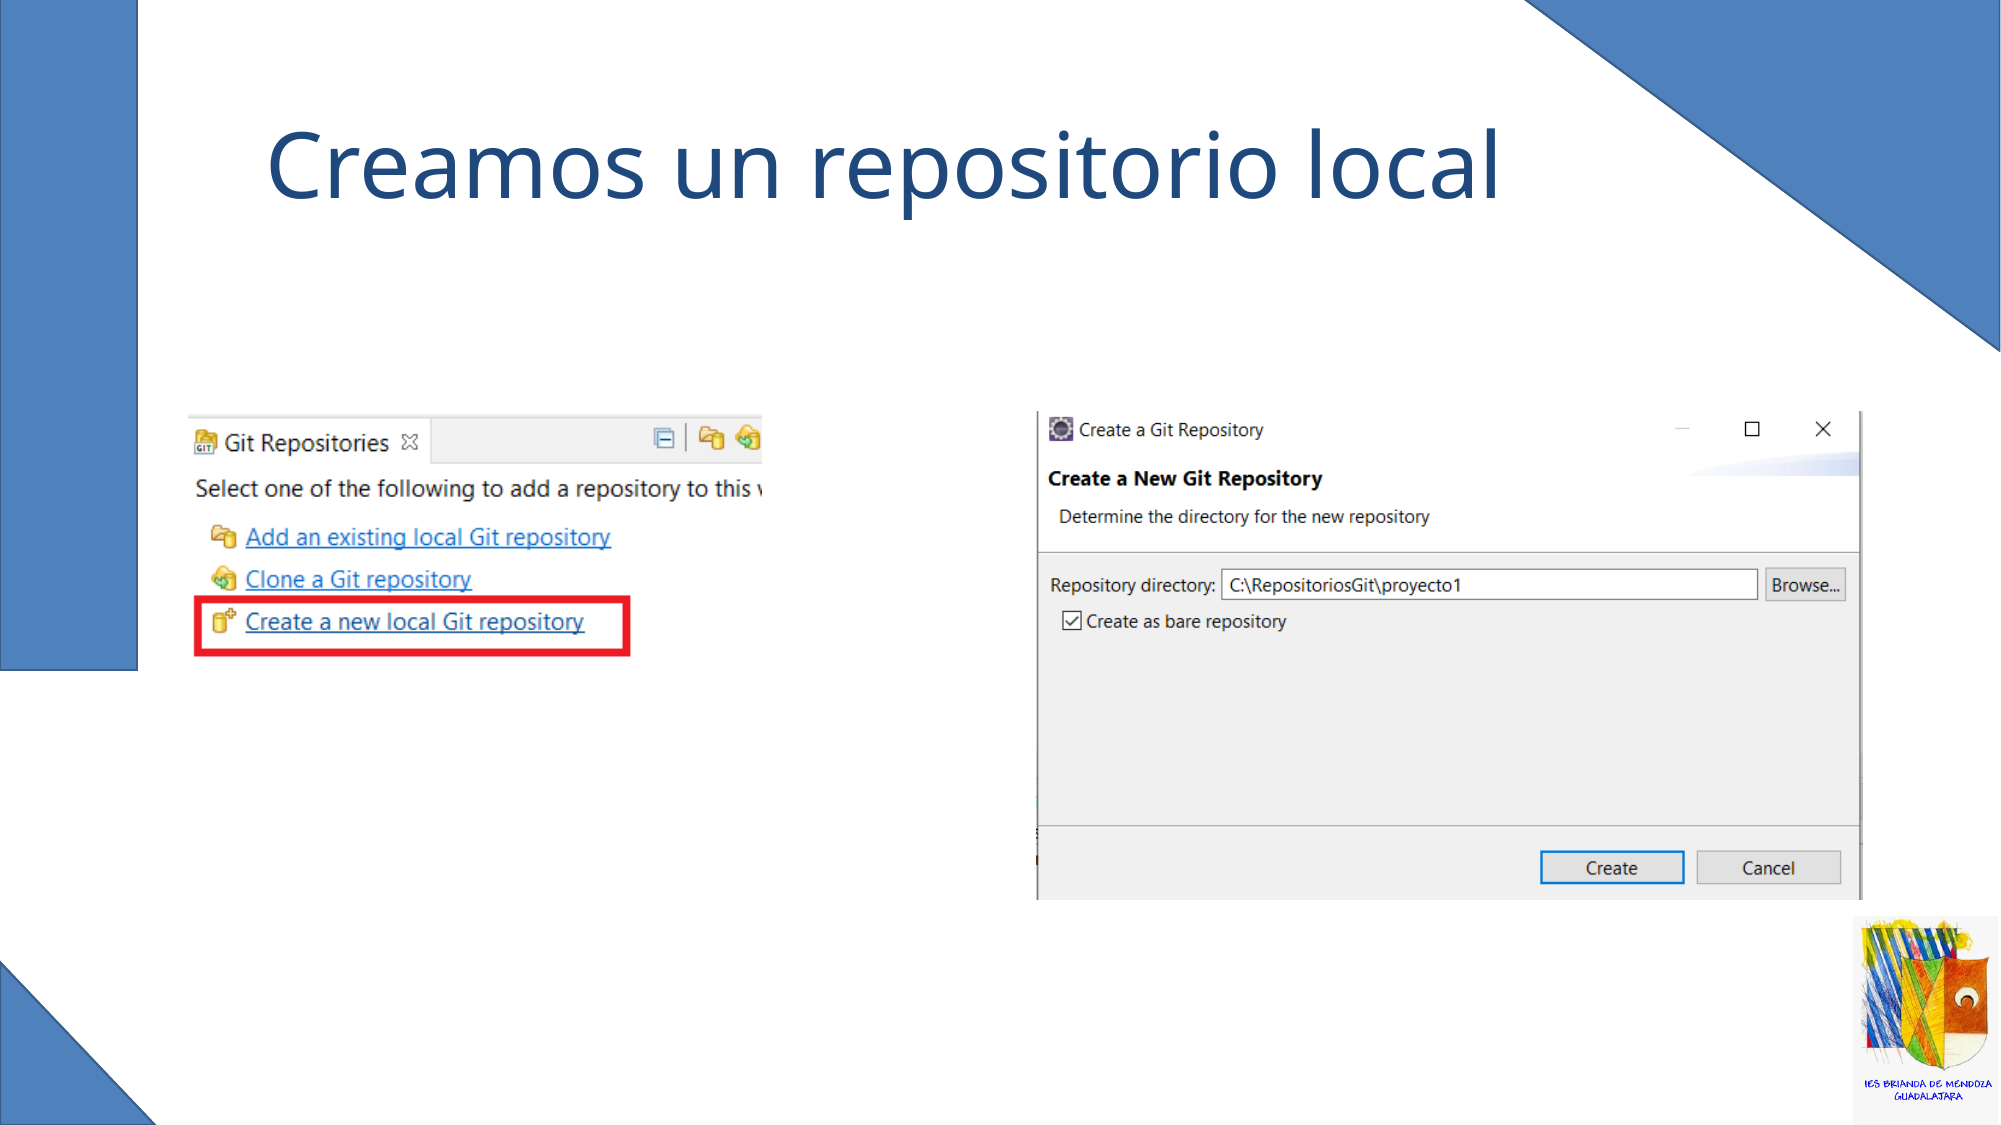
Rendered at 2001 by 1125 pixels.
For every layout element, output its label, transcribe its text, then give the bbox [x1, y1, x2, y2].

picture [1853, 916, 1998, 1125]
title Creamos un repositorio local [250, 59, 1599, 278]
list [188, 414, 762, 923]
picture [1036, 411, 1863, 900]
